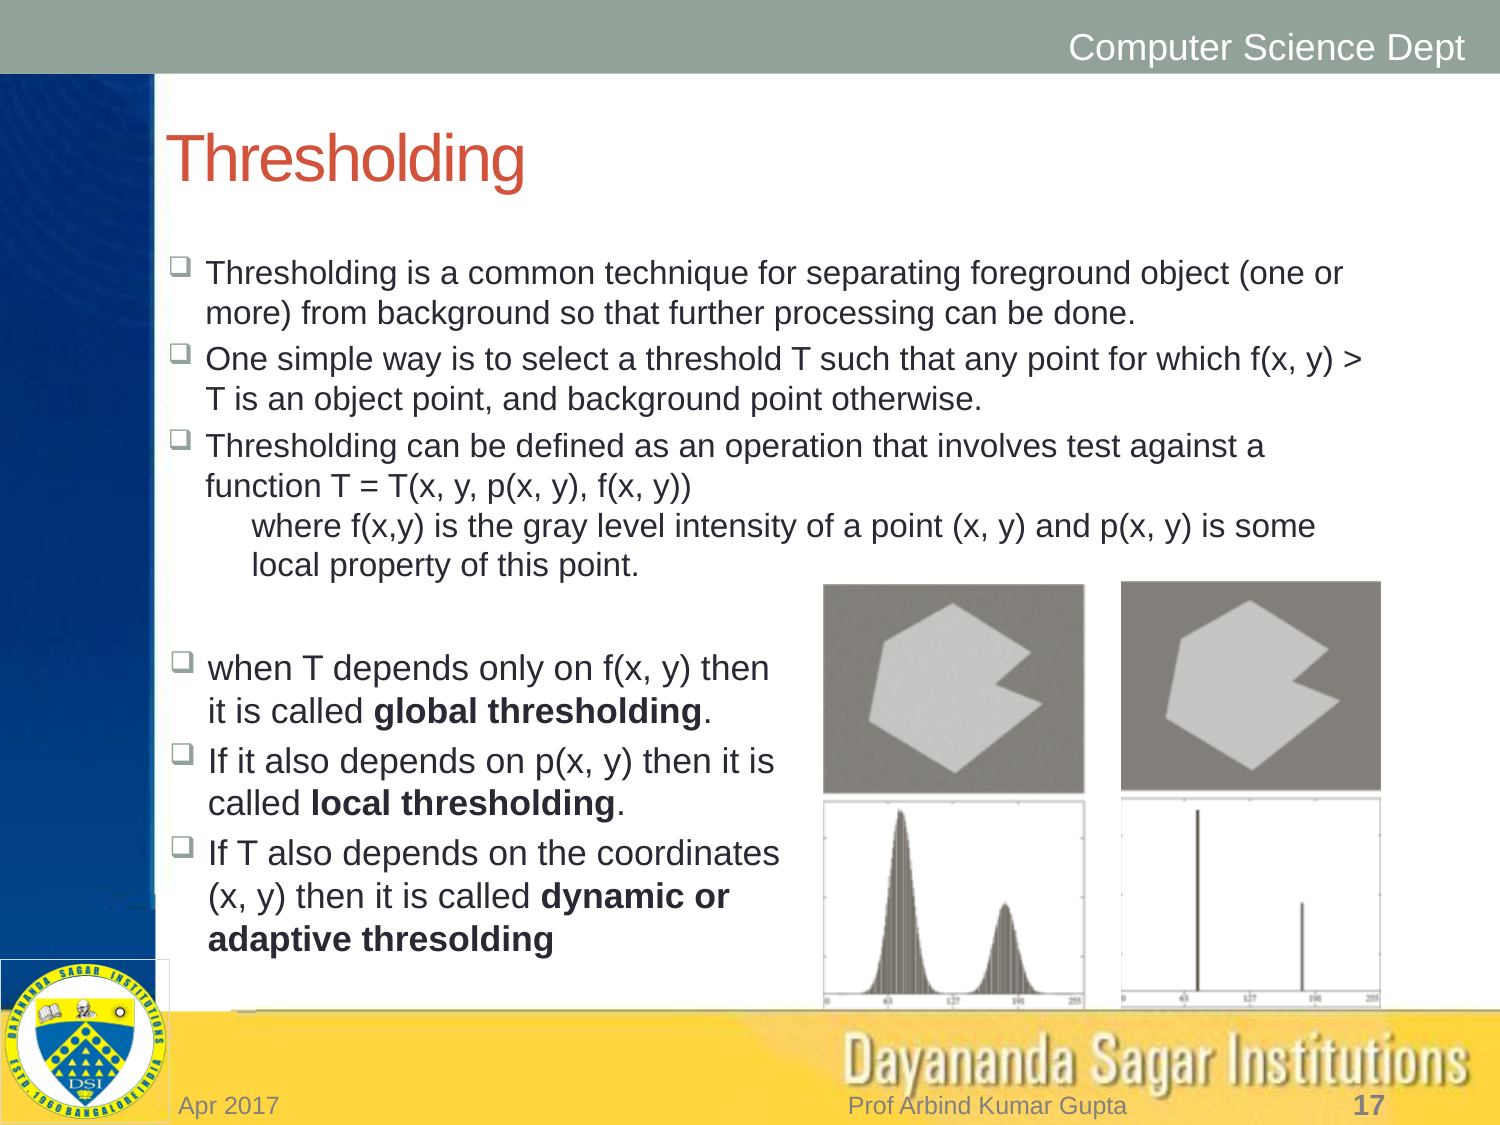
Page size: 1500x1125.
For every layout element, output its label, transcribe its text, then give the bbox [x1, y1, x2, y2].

picture [1, 960, 169, 1122]
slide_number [163, 1077, 638, 1125]
list Thresholding is a common technique for separating foreground object (one or more) from background so that further processing can be done. One simple way is to select a threshold T such that any point for which f(x, y) > T is an object point, and background point otherwise. Thresholding can be defined as an operation that involves test against a function T = T(x, y, p(x, y), f(x, y)) where f(x,y) is the gray level intensity of a point (x, y) and p(x, y) is some local property of this point. [153, 243, 1403, 608]
text_box when T depends only on f(x, y) then it is called global thresholding. If it also depends on p(x, y) then it is called local thresholding. If T also depends on the coordinates (x, y) then it is called dynamic or adaptive thresolding [154, 637, 809, 979]
title Thresholding [150, 73, 1388, 237]
picture [0, 74, 1500, 1125]
slide_number 17 [1338, 1077, 1500, 1125]
footer Prof Arbind Kumar Gupta [650, 1077, 1326, 1125]
